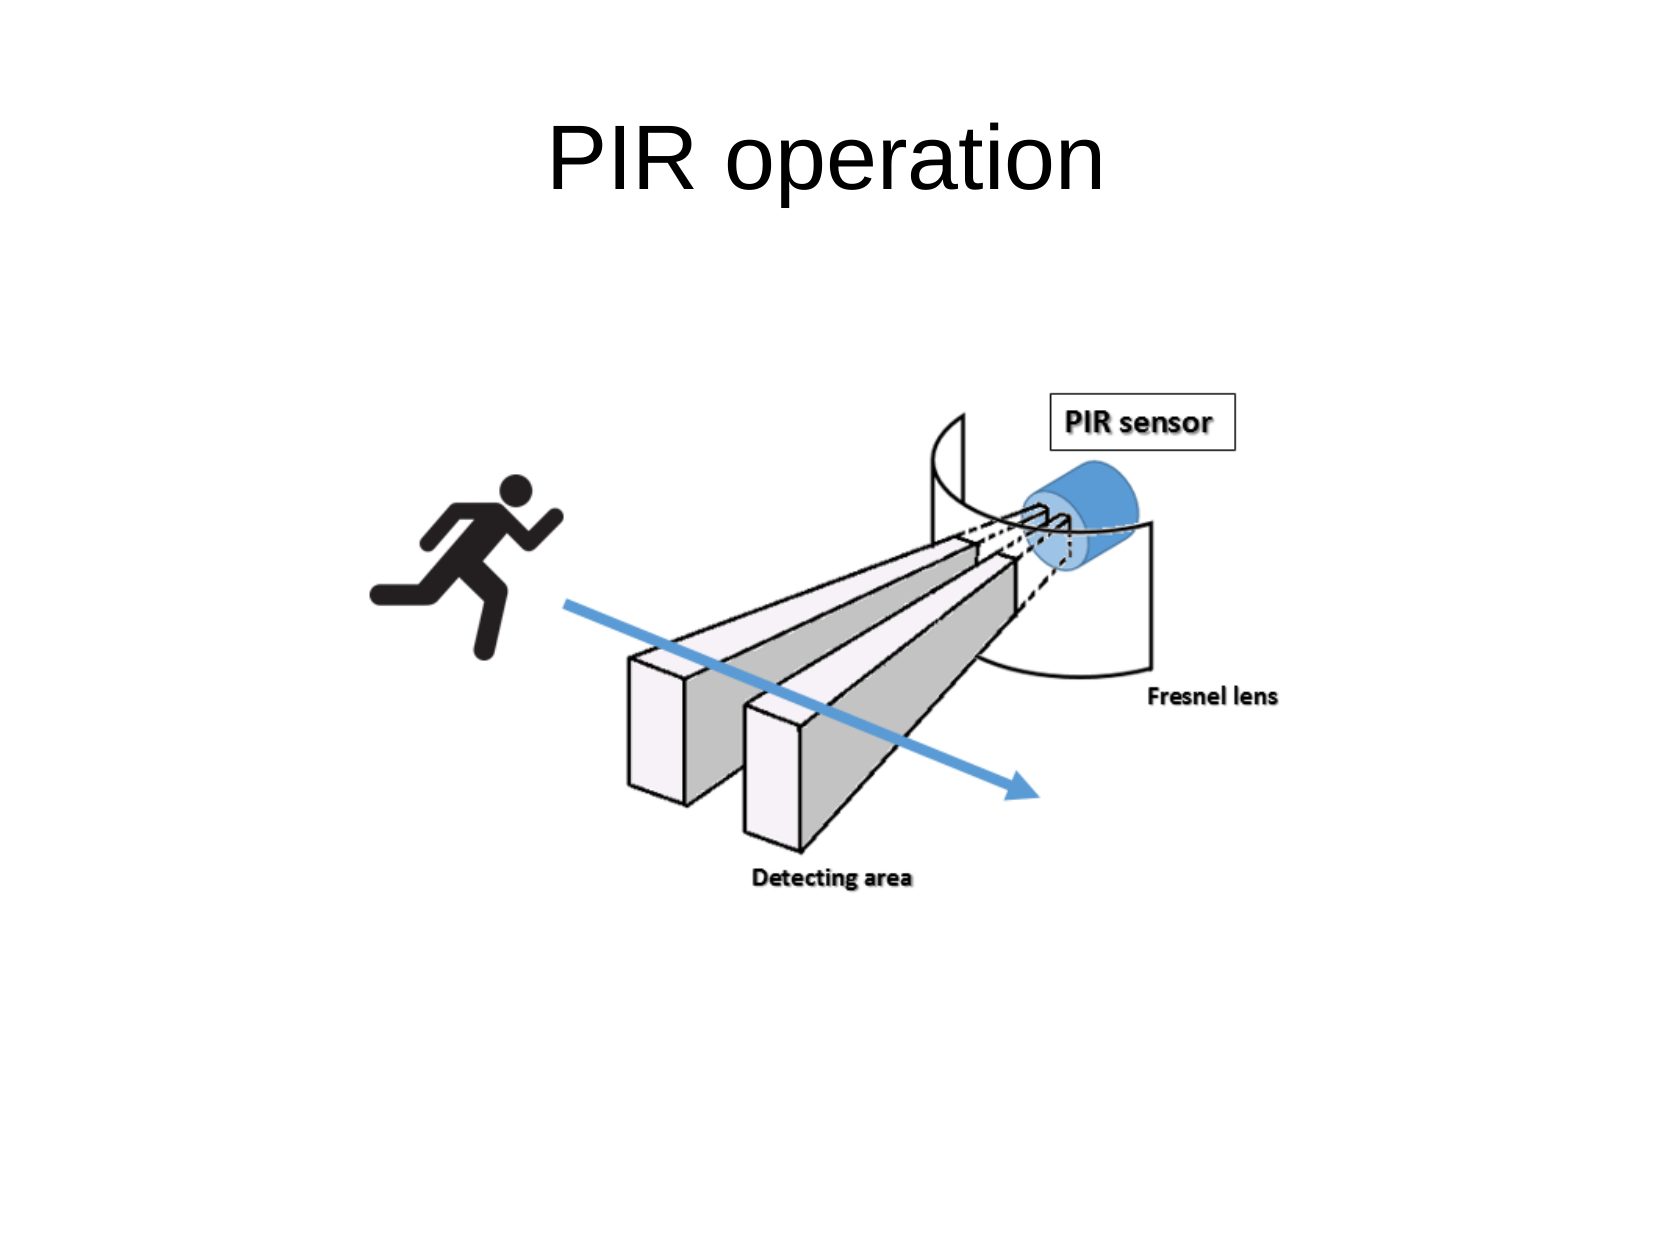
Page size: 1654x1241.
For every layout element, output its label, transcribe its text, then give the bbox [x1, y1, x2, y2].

text_box PIR operation [82, 49, 1571, 257]
picture [297, 298, 1366, 948]
